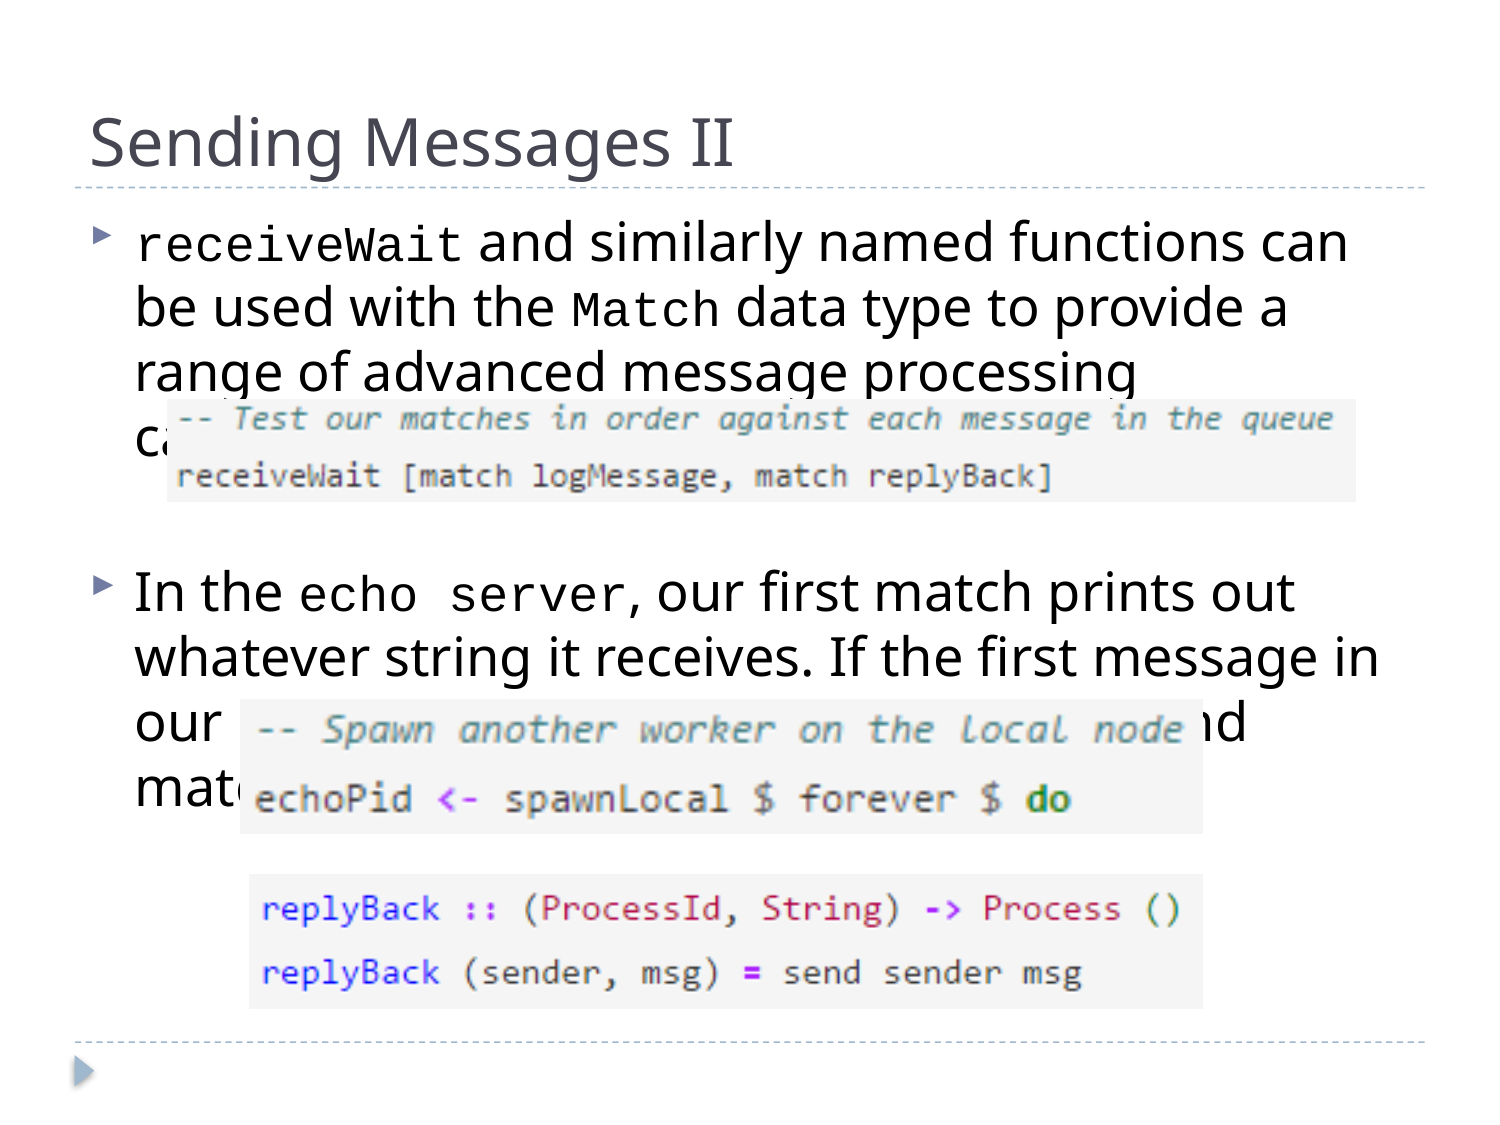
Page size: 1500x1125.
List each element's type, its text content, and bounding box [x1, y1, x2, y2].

list receiveWait and similarly named functions can be used with the Match data type to provide a range of advanced message processing capabilities. In the echo server, our first match prints out whatever string it receives. If the first message in our mailbox is not a String, then our second match is evaluated. [75, 200, 1425, 1010]
picture [249, 874, 1203, 1009]
picture [239, 699, 1203, 835]
title Sending Messages II [75, 24, 1425, 188]
picture [167, 399, 1356, 502]
